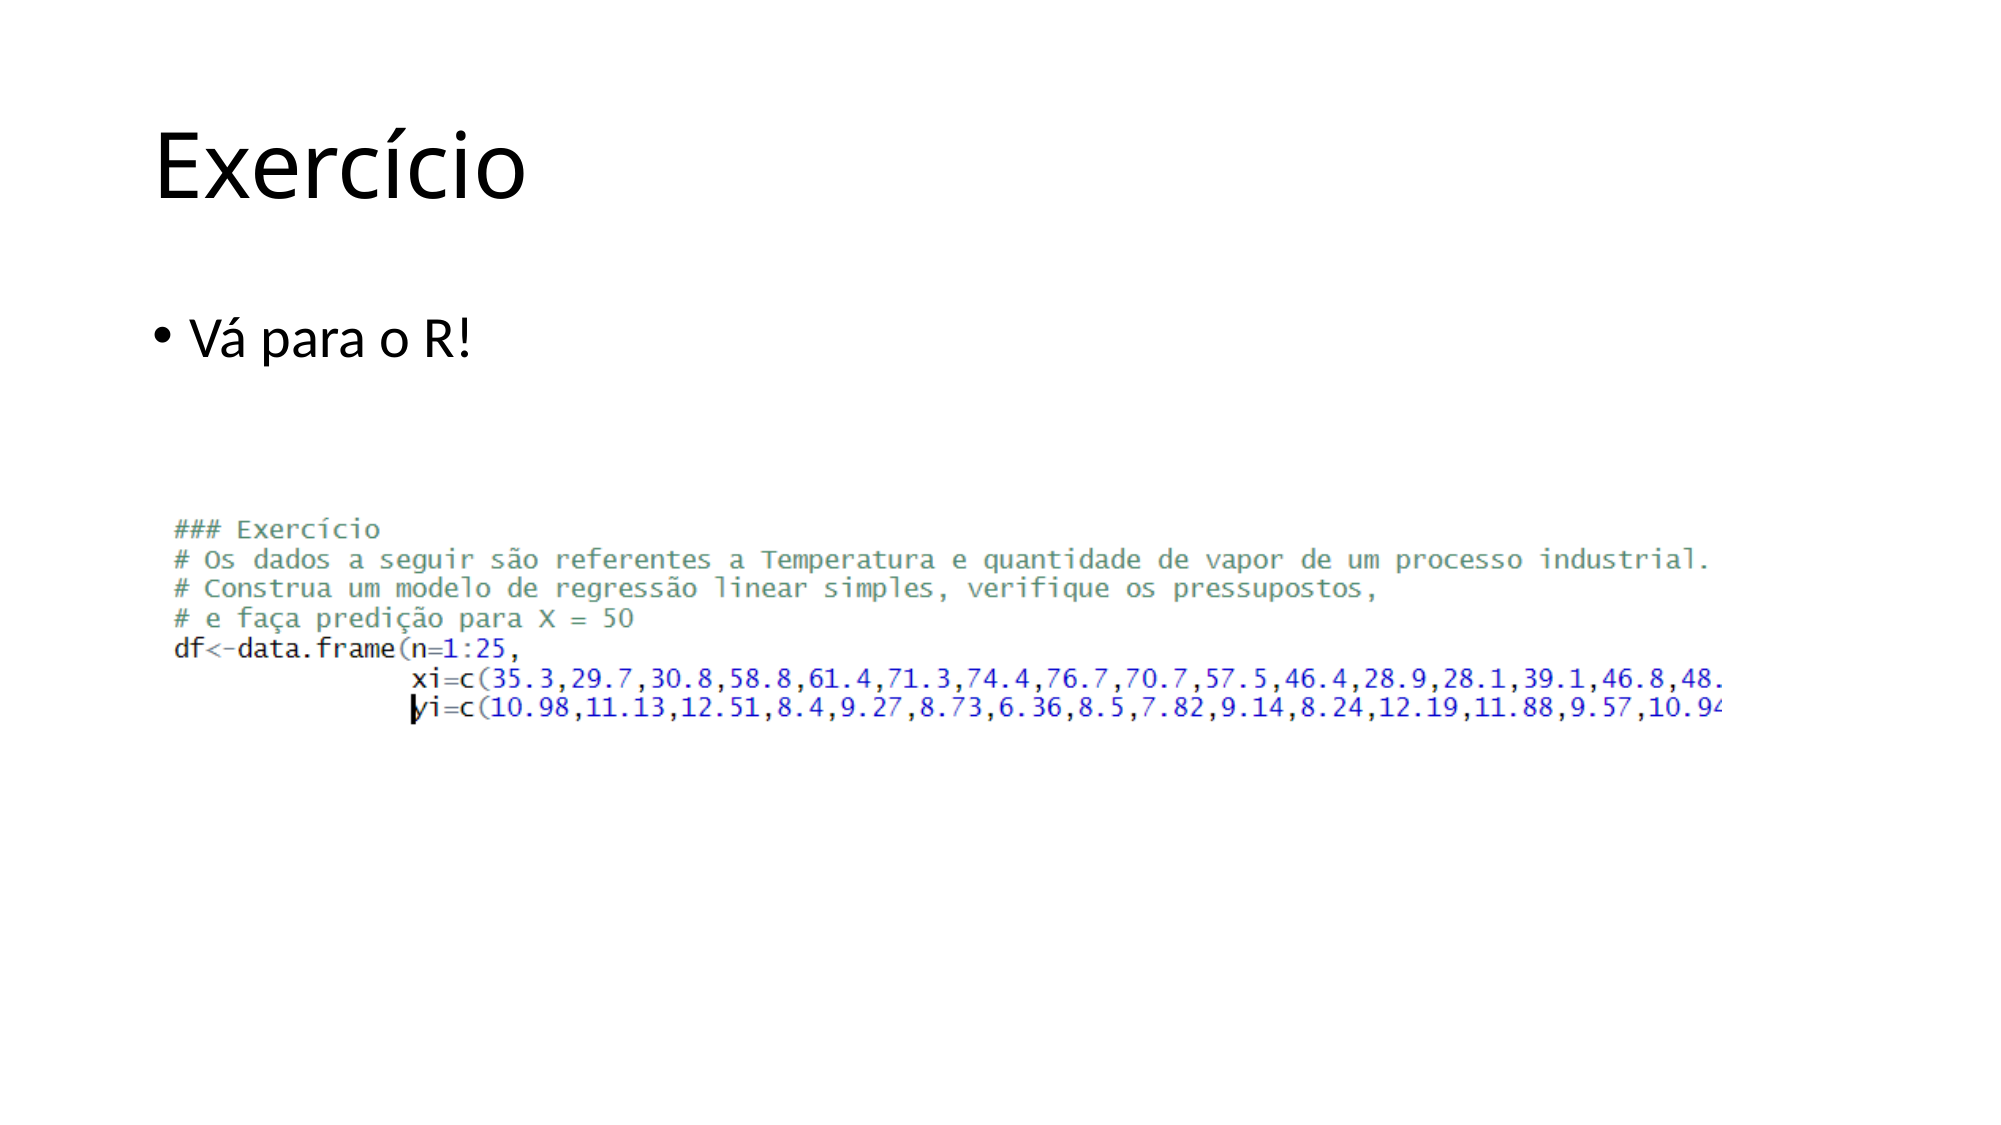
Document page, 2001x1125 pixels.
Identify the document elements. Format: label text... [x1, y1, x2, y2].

list Vá para o R! [137, 299, 1863, 1014]
picture [170, 510, 1722, 742]
title Exercício [137, 59, 1863, 278]
